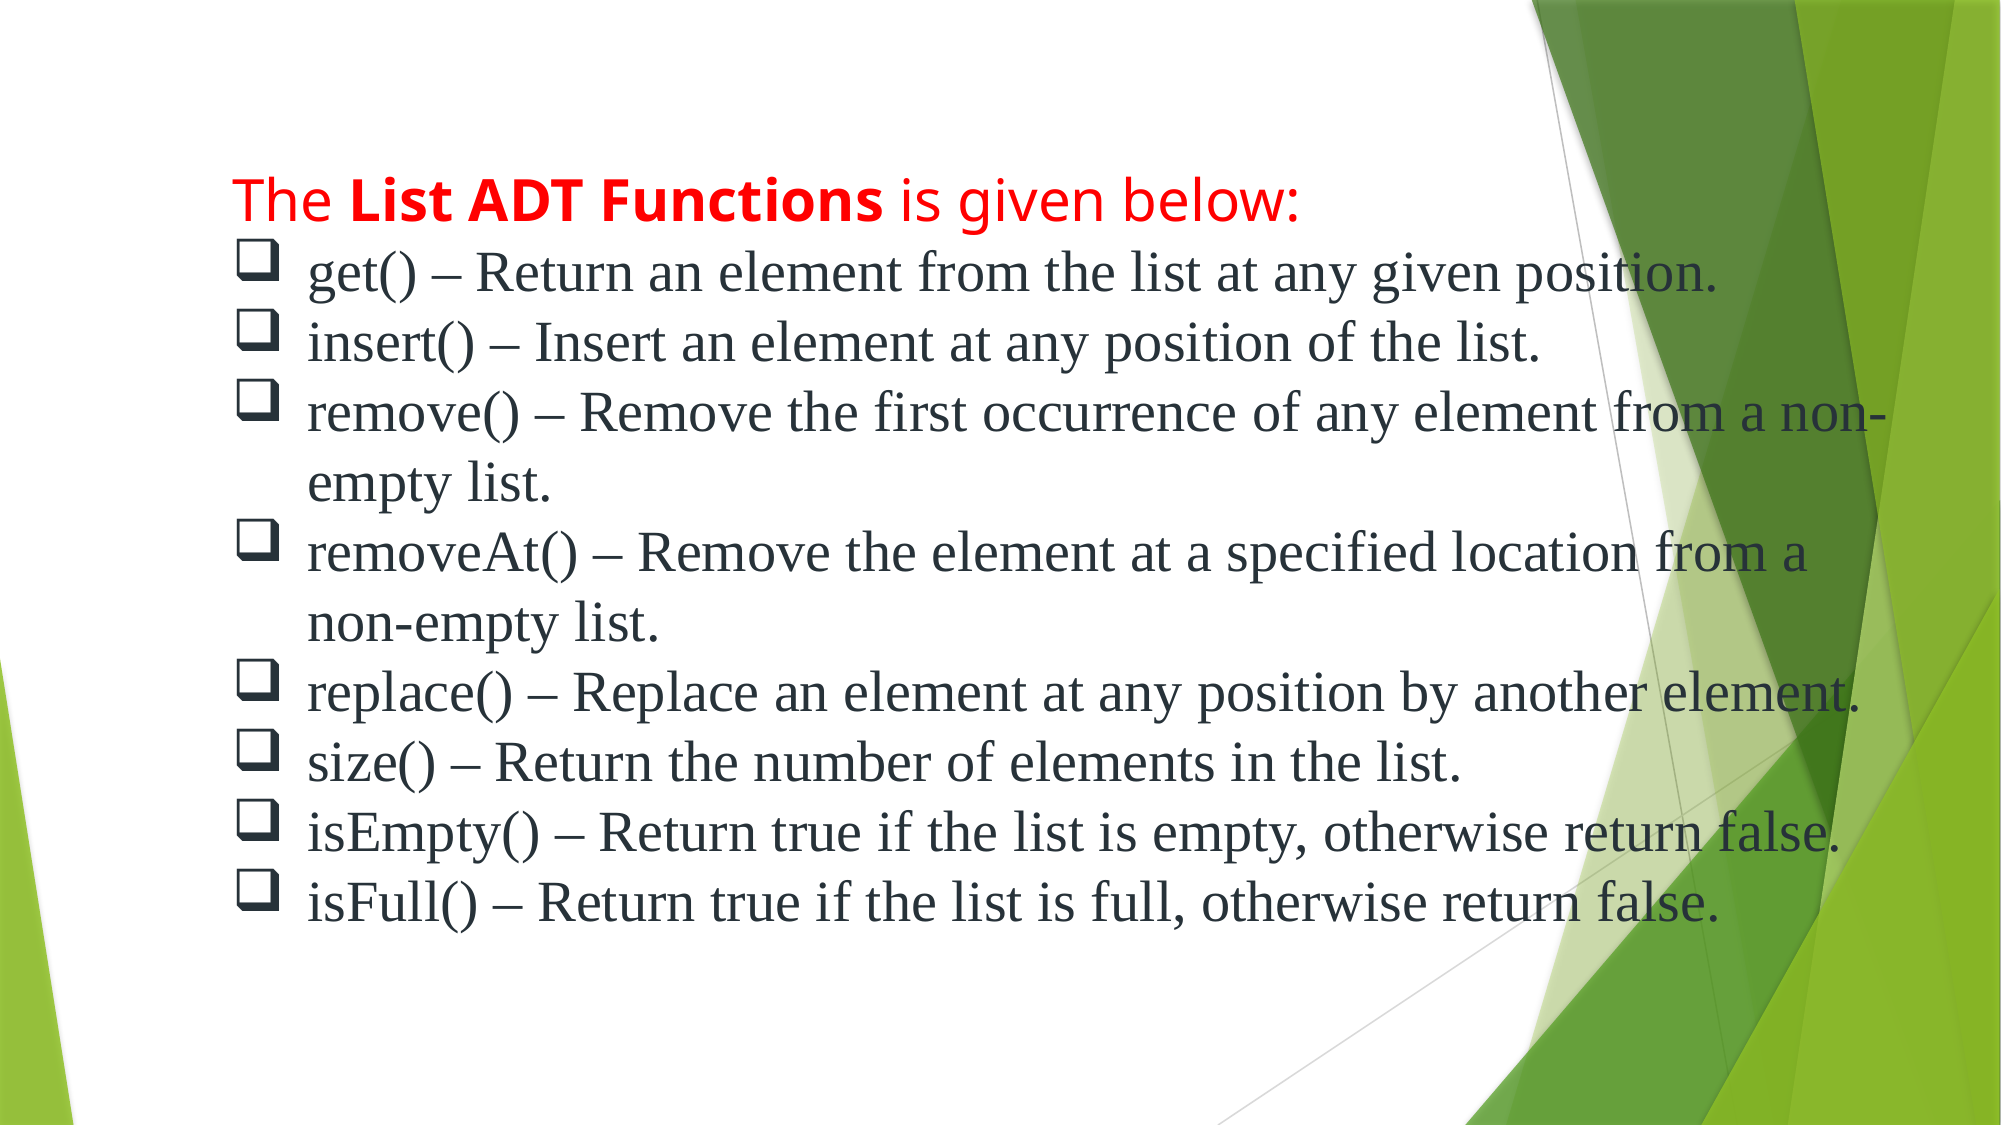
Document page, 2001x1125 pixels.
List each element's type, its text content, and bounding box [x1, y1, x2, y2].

text_box The List ADT Functions is given below: get() – Return an element from the list at any given position. insert() – Insert an element at any position of the list. remove() – Remove the first occurrence of any element from a non-empty list. removeAt() – Remove the element at a specified location from a non-empty list. replace() – Replace an element at any position by another element. size() – Return the number of elements in the list. isEmpty() – Return true if the list is empty, otherwise return false. isFull() – Return true if the list is full, otherwise return false. [142, 110, 1918, 1081]
